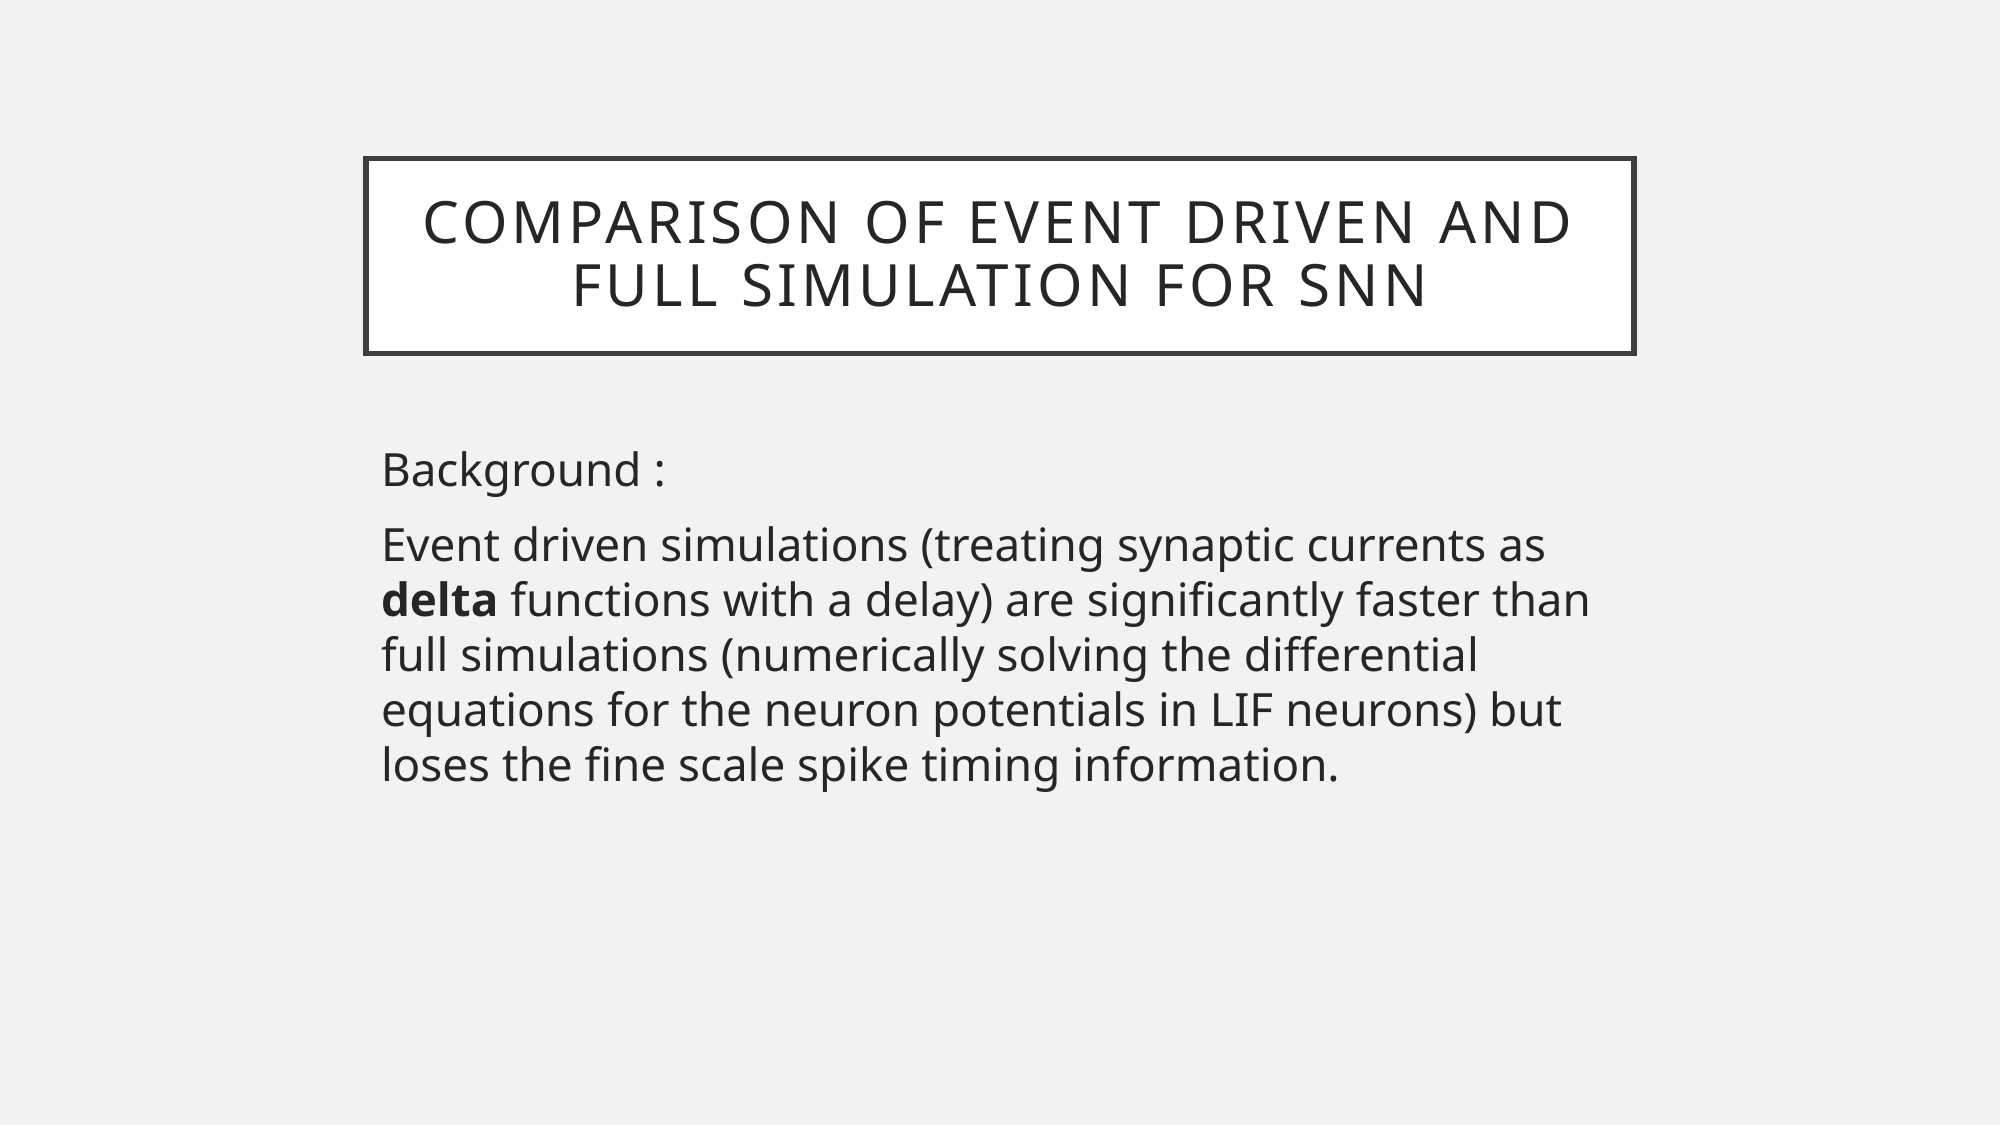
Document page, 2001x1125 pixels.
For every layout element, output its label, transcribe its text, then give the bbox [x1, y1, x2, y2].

list Background : Event driven simulations (treating synaptic currents as delta functions with a delay) are significantly faster than full simulations (numerically solving the differential equations for the neuron potentials in LIF neurons) but loses the fine scale spike timing information. [366, 432, 1634, 1047]
title Comparison of event driven and full simulation for SNN [363, 156, 1637, 356]
